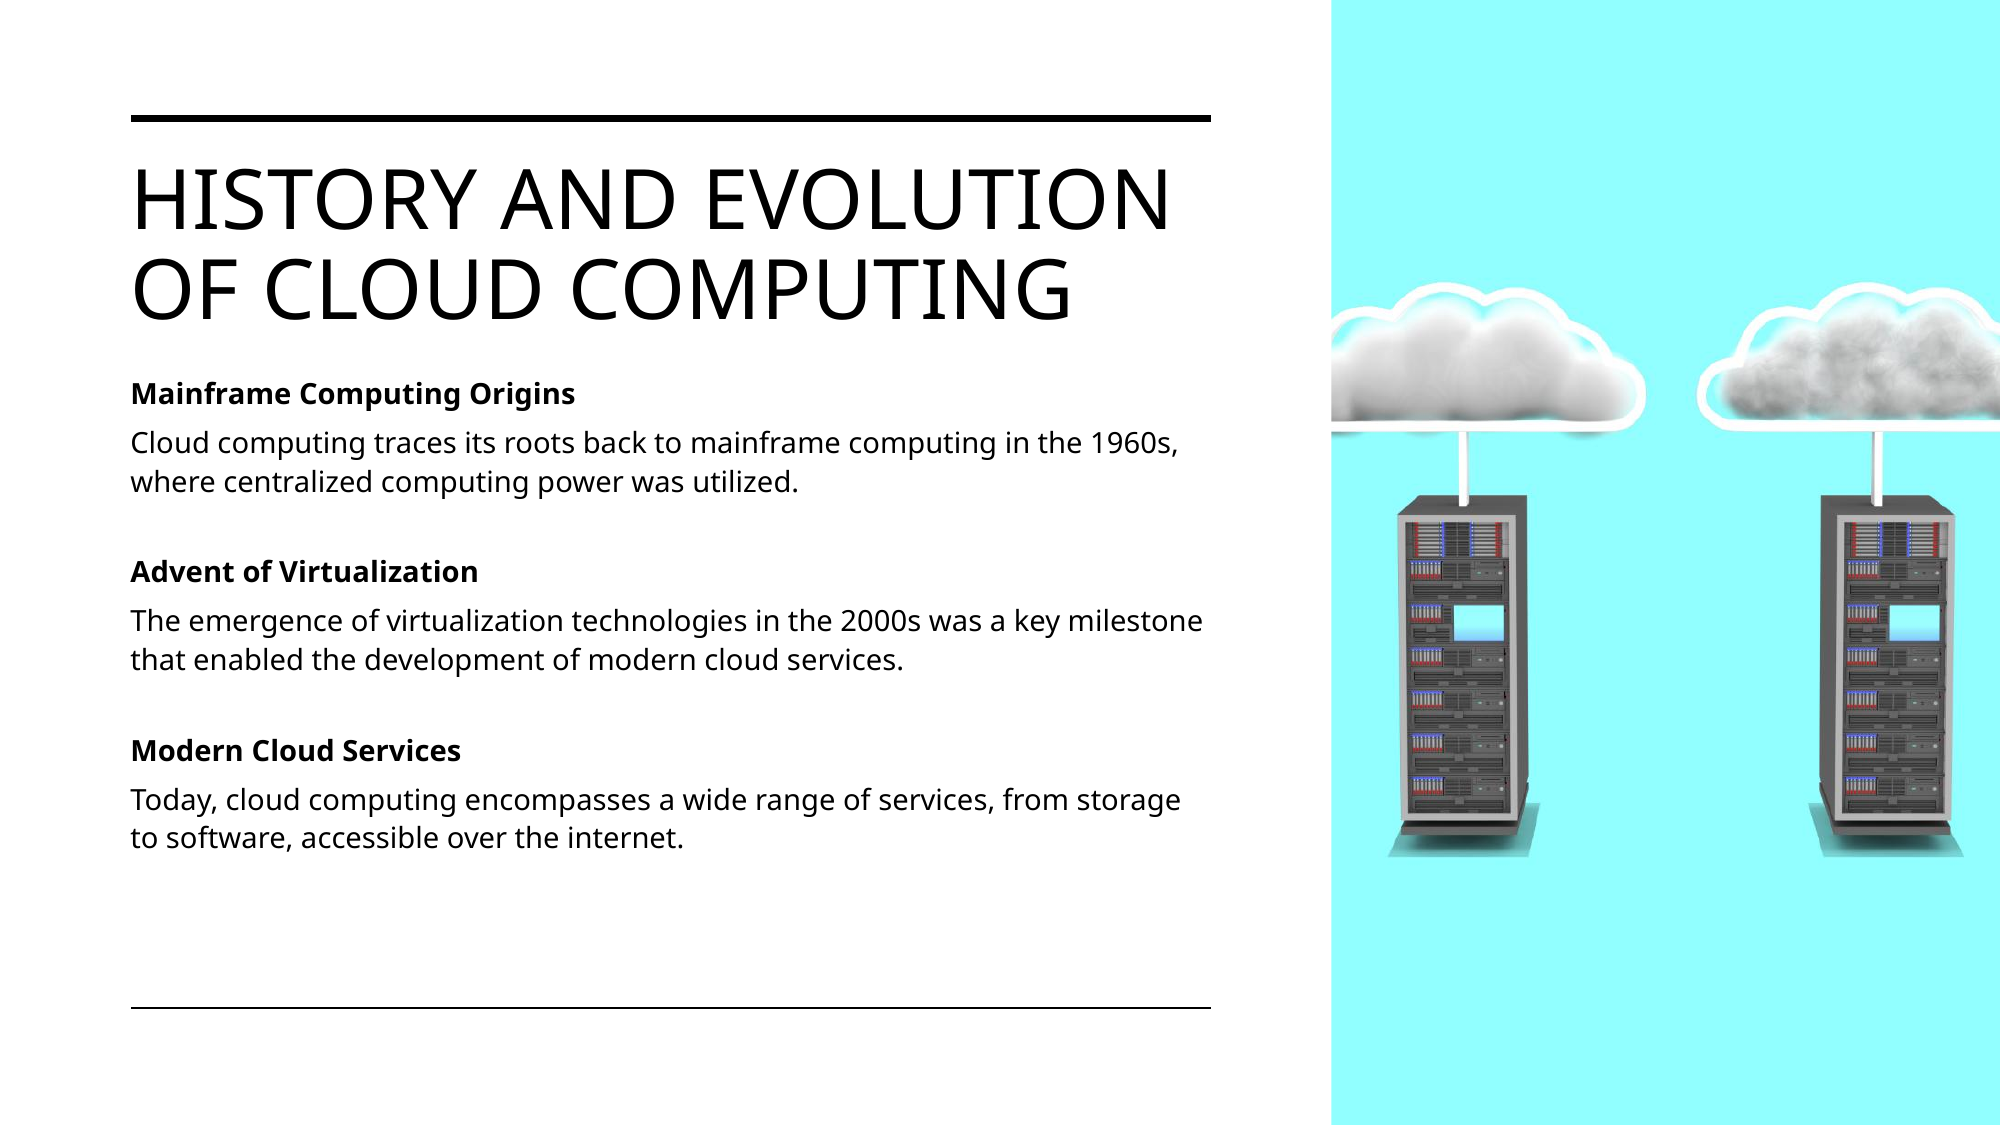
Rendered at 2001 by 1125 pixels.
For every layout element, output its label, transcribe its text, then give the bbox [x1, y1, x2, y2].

text_box [0, 0, 1331, 1125]
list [1331, 0, 2000, 1125]
title History and Evolution of Cloud Computing [115, 149, 1226, 364]
list Mainframe Computing Origins Cloud computing traces its roots back to mainframe computing in the 1960s, where centralized computing power was utilized. Advent of Virtualization The emergence of virtualization technologies in the 2000s was a key milestone that enabled the development of modern cloud services. Modern Cloud Services Today, cloud computing encompasses a wide range of services, from storage to software, accessible over the internet. [115, 364, 1226, 978]
